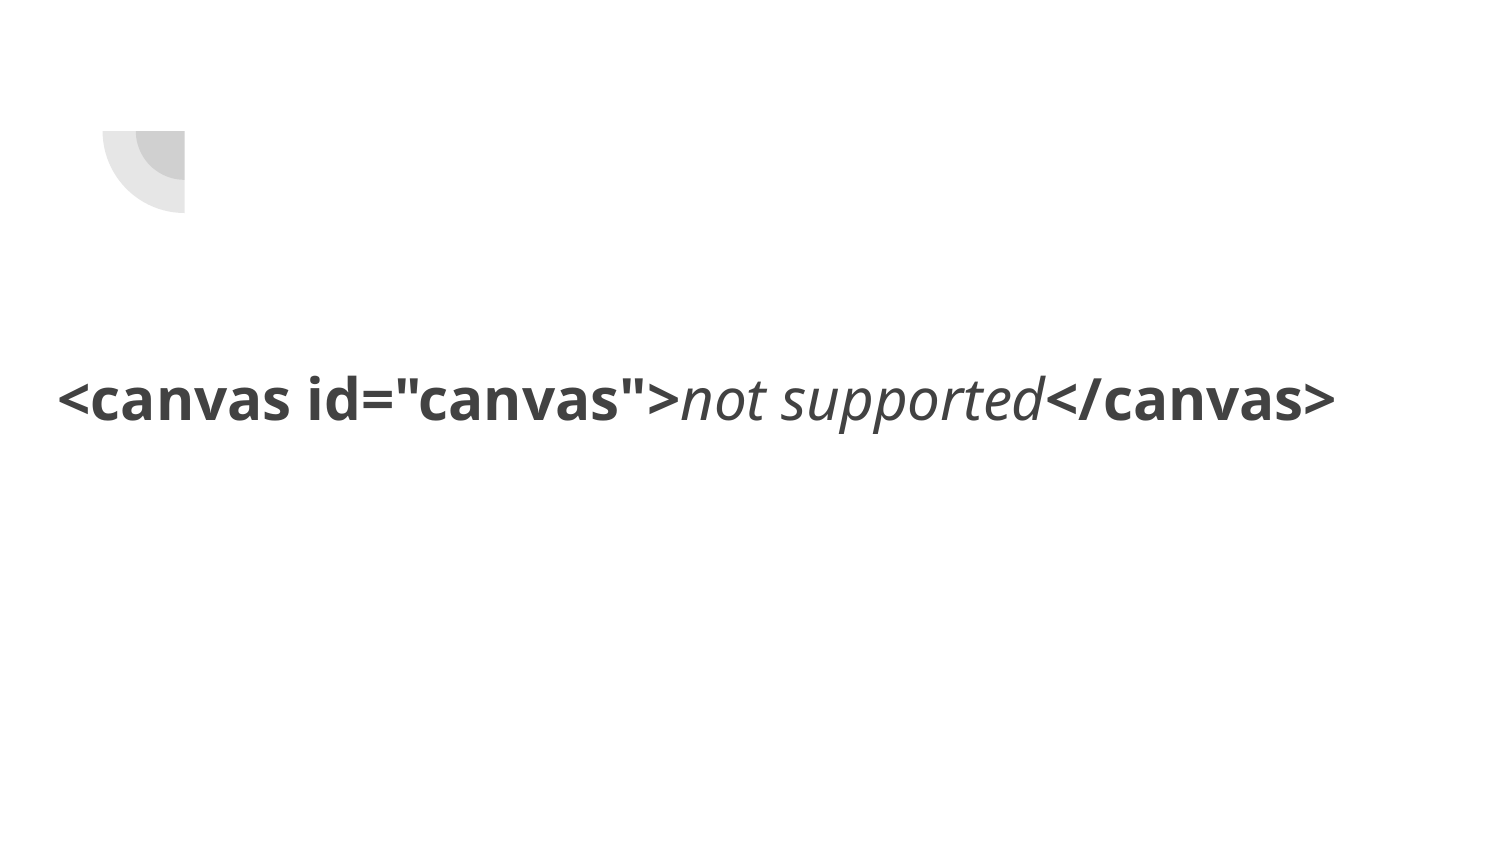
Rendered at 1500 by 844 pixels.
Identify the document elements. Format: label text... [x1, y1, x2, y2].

title <canvas id="canvas">not supported</canvas> [42, 346, 1472, 511]
